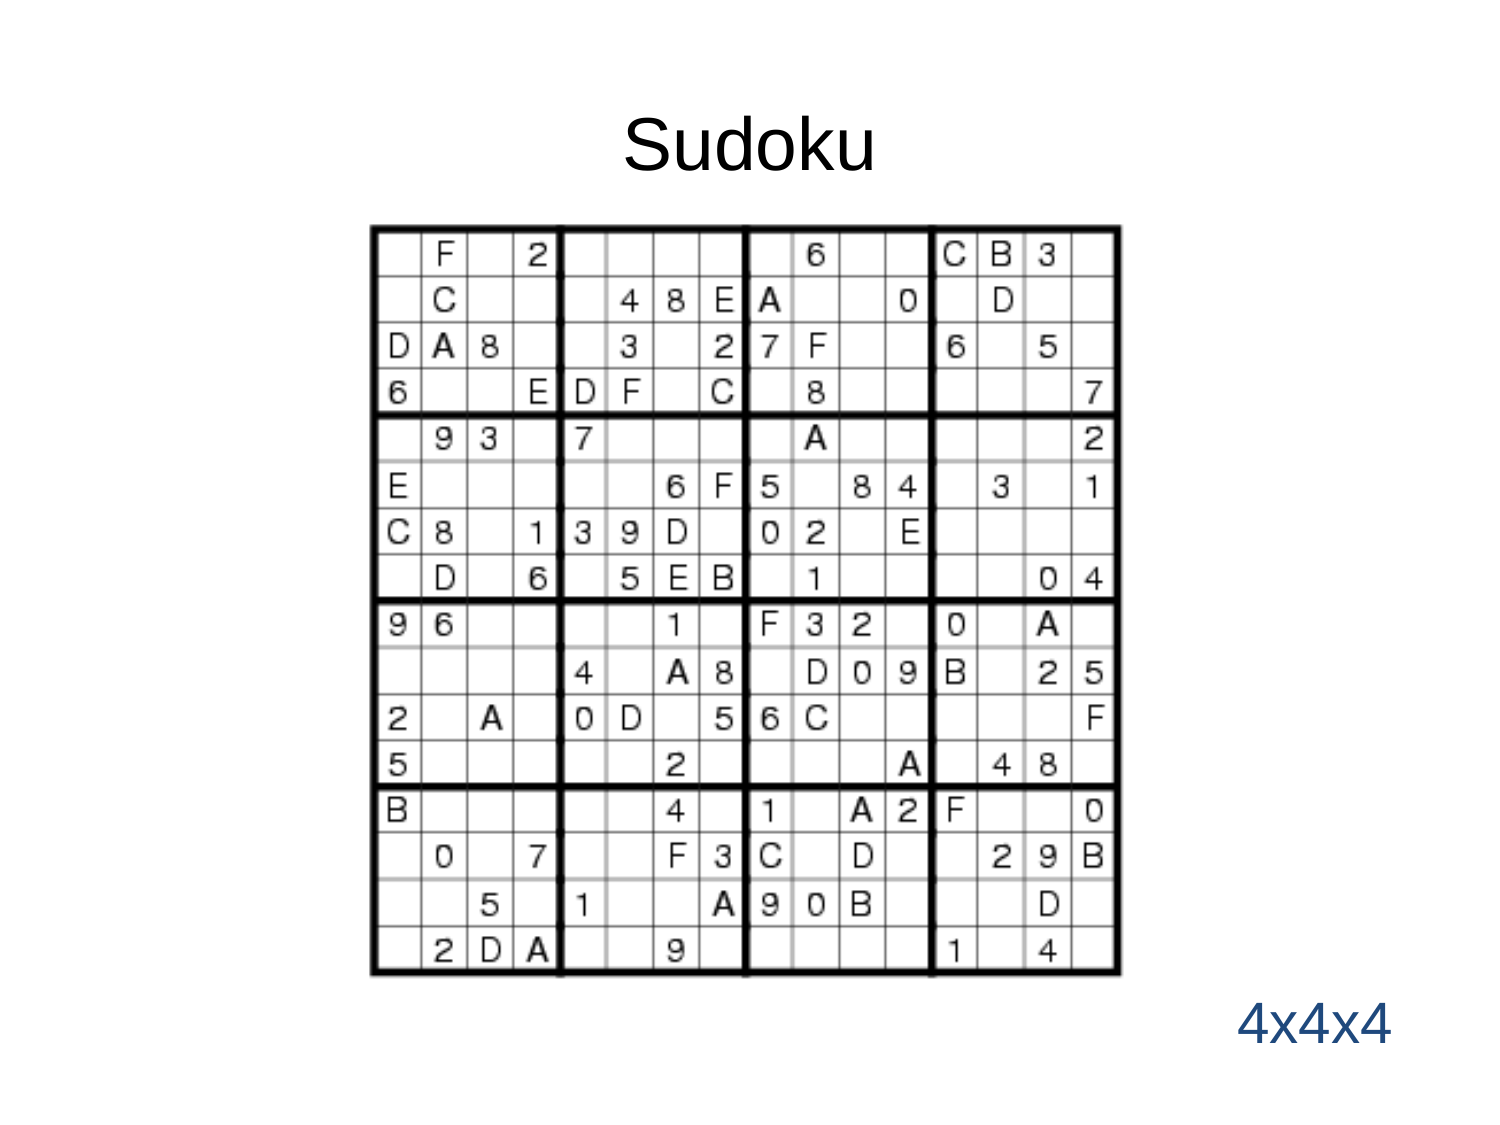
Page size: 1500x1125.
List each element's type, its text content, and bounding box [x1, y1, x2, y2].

text_box Sudoku [607, 88, 892, 193]
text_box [353, 210, 1213, 1067]
text_box 4x4x4 [1222, 977, 1409, 1063]
